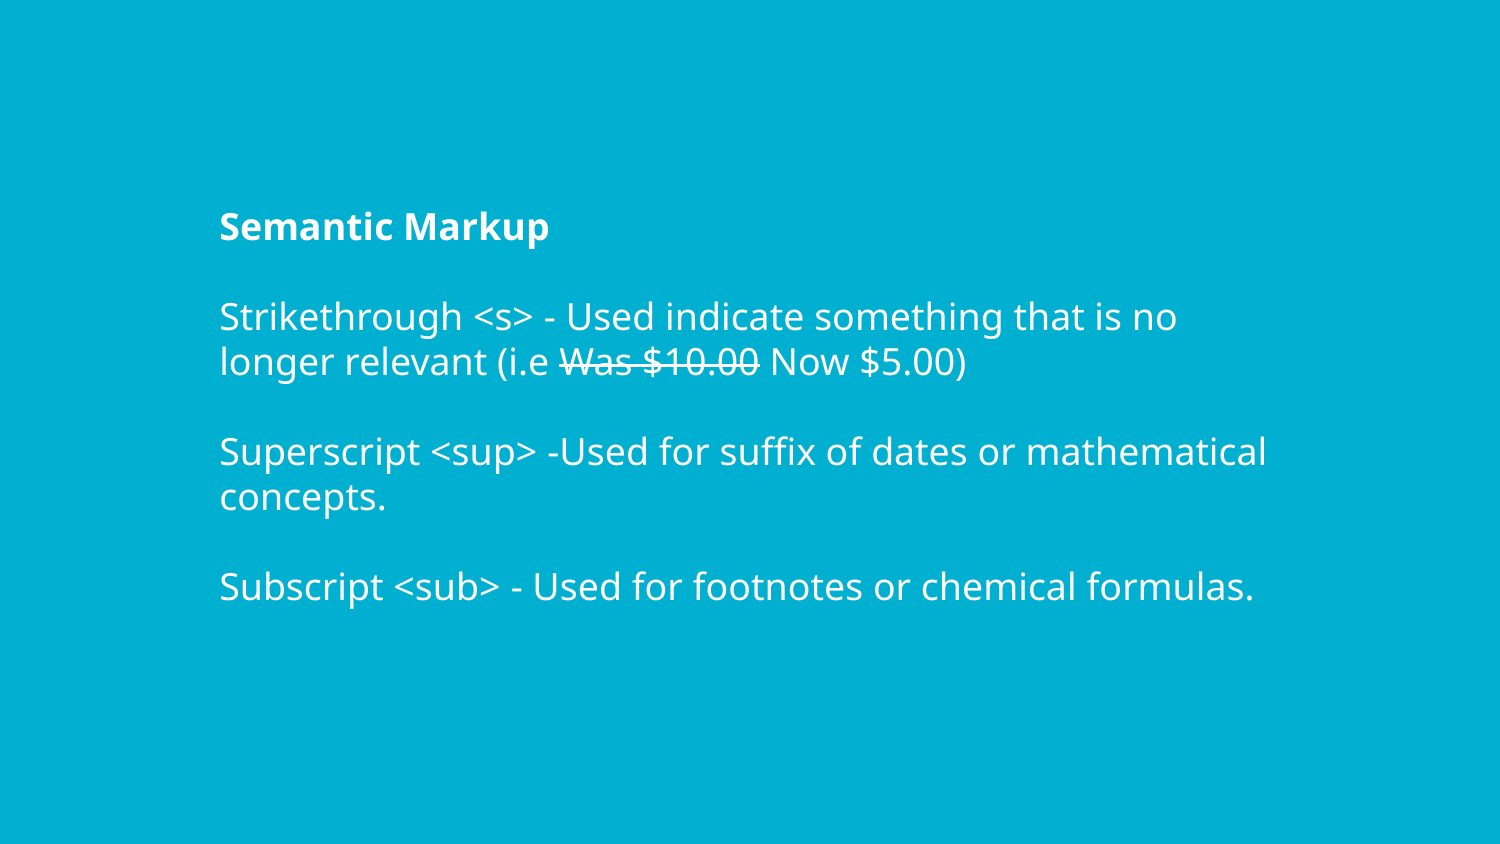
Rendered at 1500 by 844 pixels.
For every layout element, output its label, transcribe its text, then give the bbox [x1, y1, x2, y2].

text_box Semantic Markup Strikethrough <s> - Used indicate something that is no longer relevant (i.e Was $10.00 Now $5.00) Superscript <sup> -Used for suffix of dates or mathematical concepts. Subscript <sub> - Used for footnotes or chemical formulas. [204, 188, 1284, 844]
